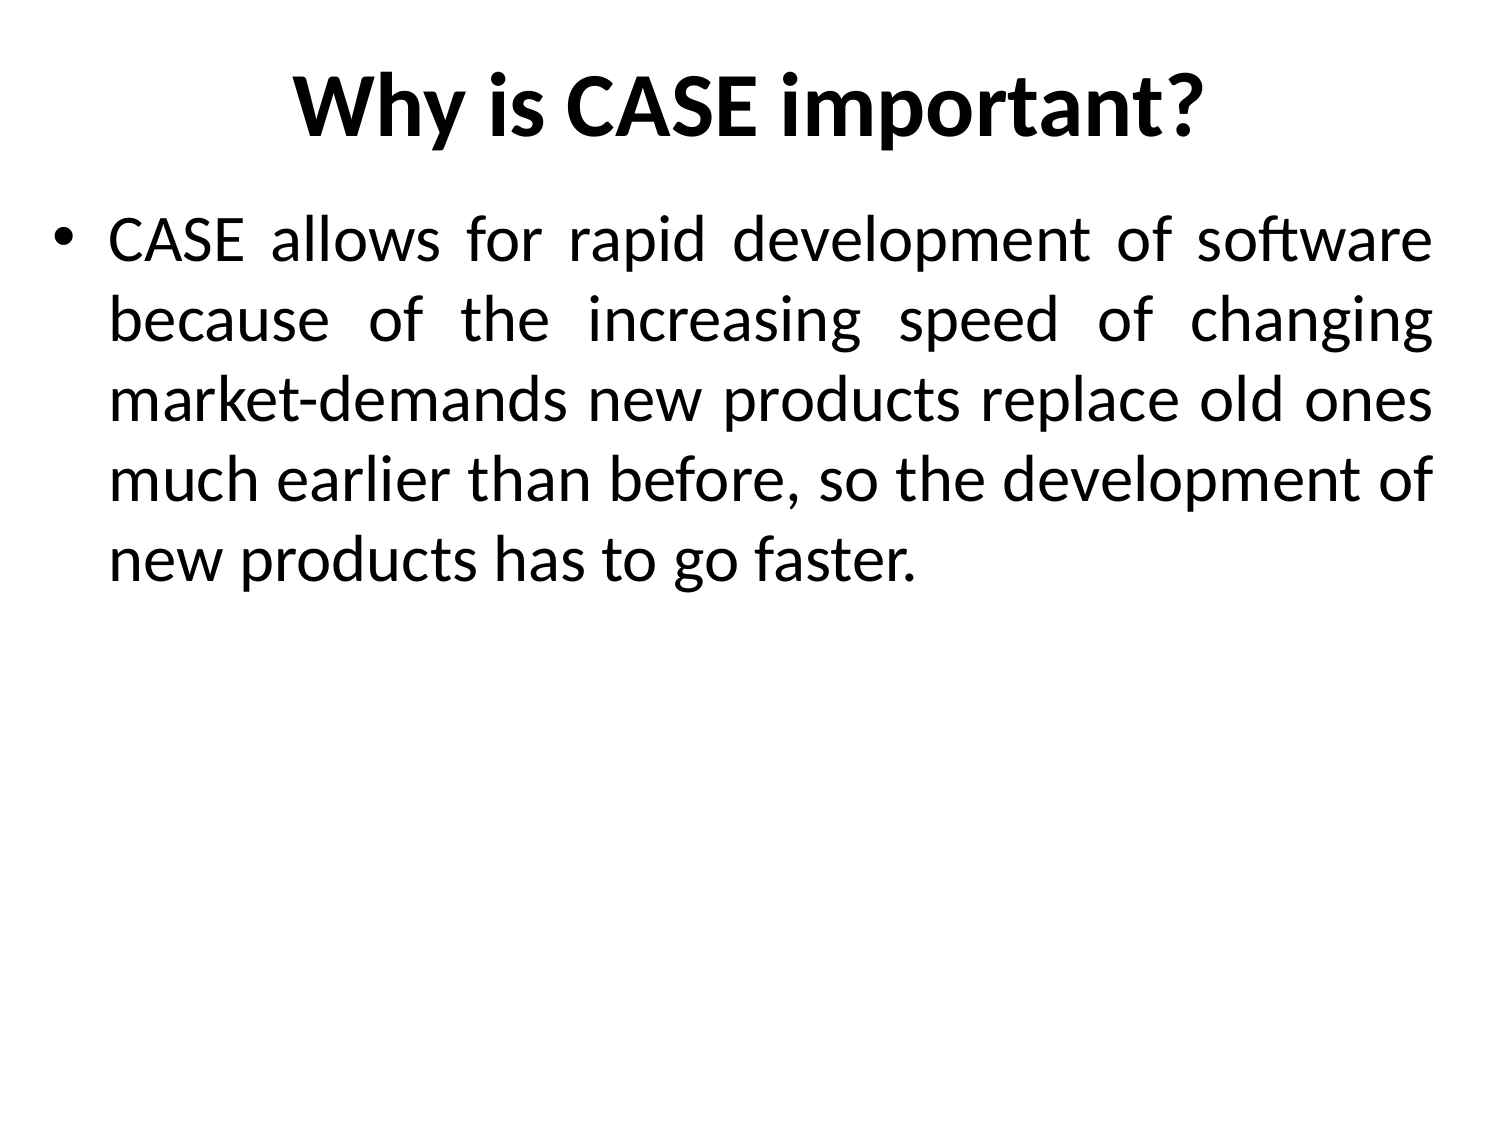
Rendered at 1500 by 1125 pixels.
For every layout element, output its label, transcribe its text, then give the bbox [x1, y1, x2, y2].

list CASE allows for rapid development of software because of the increasing speed of changing market-demands new products replace old ones much earlier than before, so the development of new products has to go faster. [37, 187, 1451, 1006]
title Why is CASE important? [74, 49, 1426, 151]
